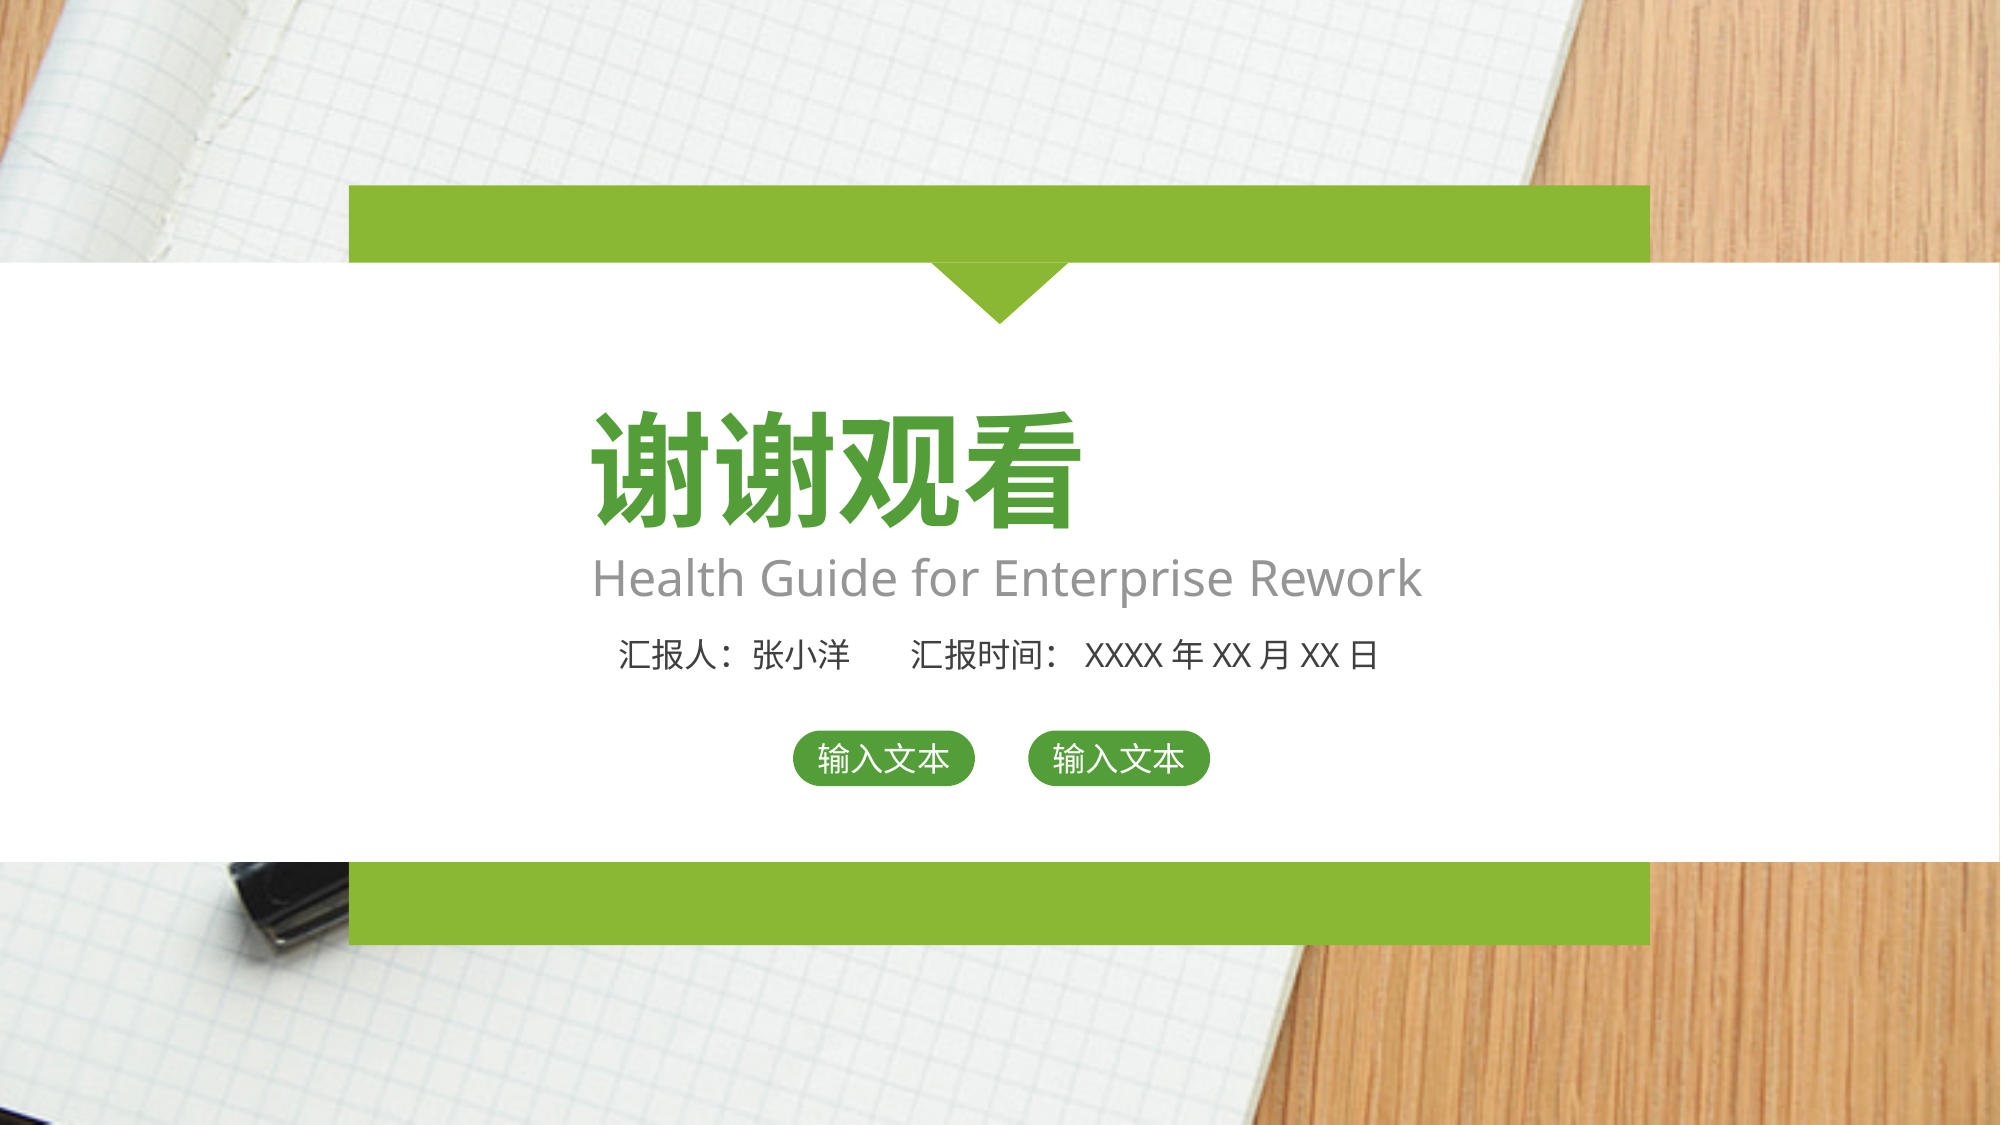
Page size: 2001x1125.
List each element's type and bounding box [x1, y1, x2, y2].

text_box [0, 185, 2000, 946]
text_box [0, 0, 2000, 185]
text_box [0, 946, 2000, 1125]
